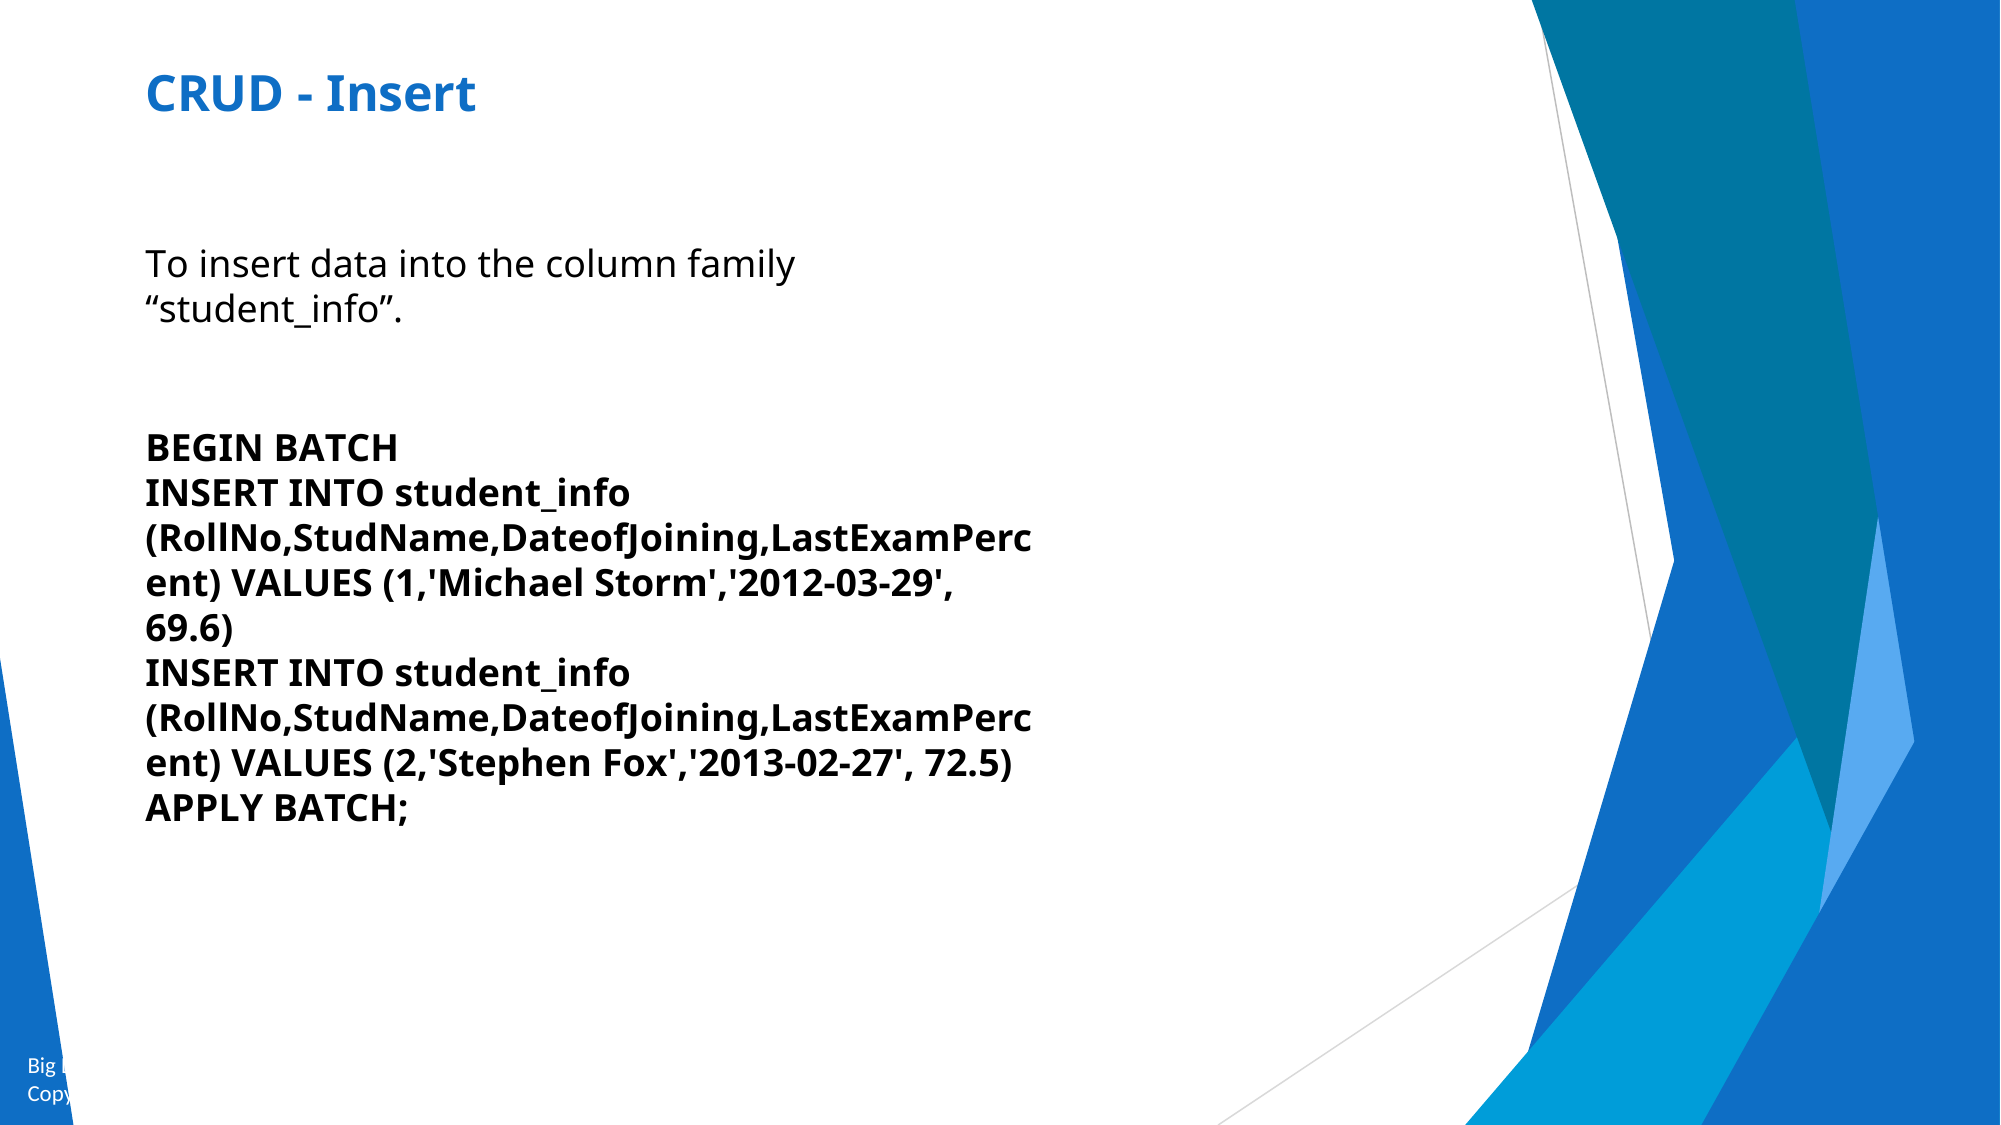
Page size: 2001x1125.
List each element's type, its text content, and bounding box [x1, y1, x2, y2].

footer Big Data and Analytics by Seema Acharya and Subhashini Chellappan Copyright 2015, WILEY INDIA PVT. LTD. [25, 1054, 667, 1125]
text_box To insert data into the column family “student_info”. BEGIN BATCH INSERT INTO student_info (RollNo,StudName,DateofJoining,LastExamPercent) VALUES (1,'Michael Storm','2012-03-29', 69.6) INSERT INTO student_info (RollNo,StudName,DateofJoining,LastExamPercent) VALUES (2,'Stephen Fox','2013-02-27', 72.5) APPLY BATCH; [143, 239, 1050, 829]
title CRUD - Insert [82, 61, 1918, 249]
